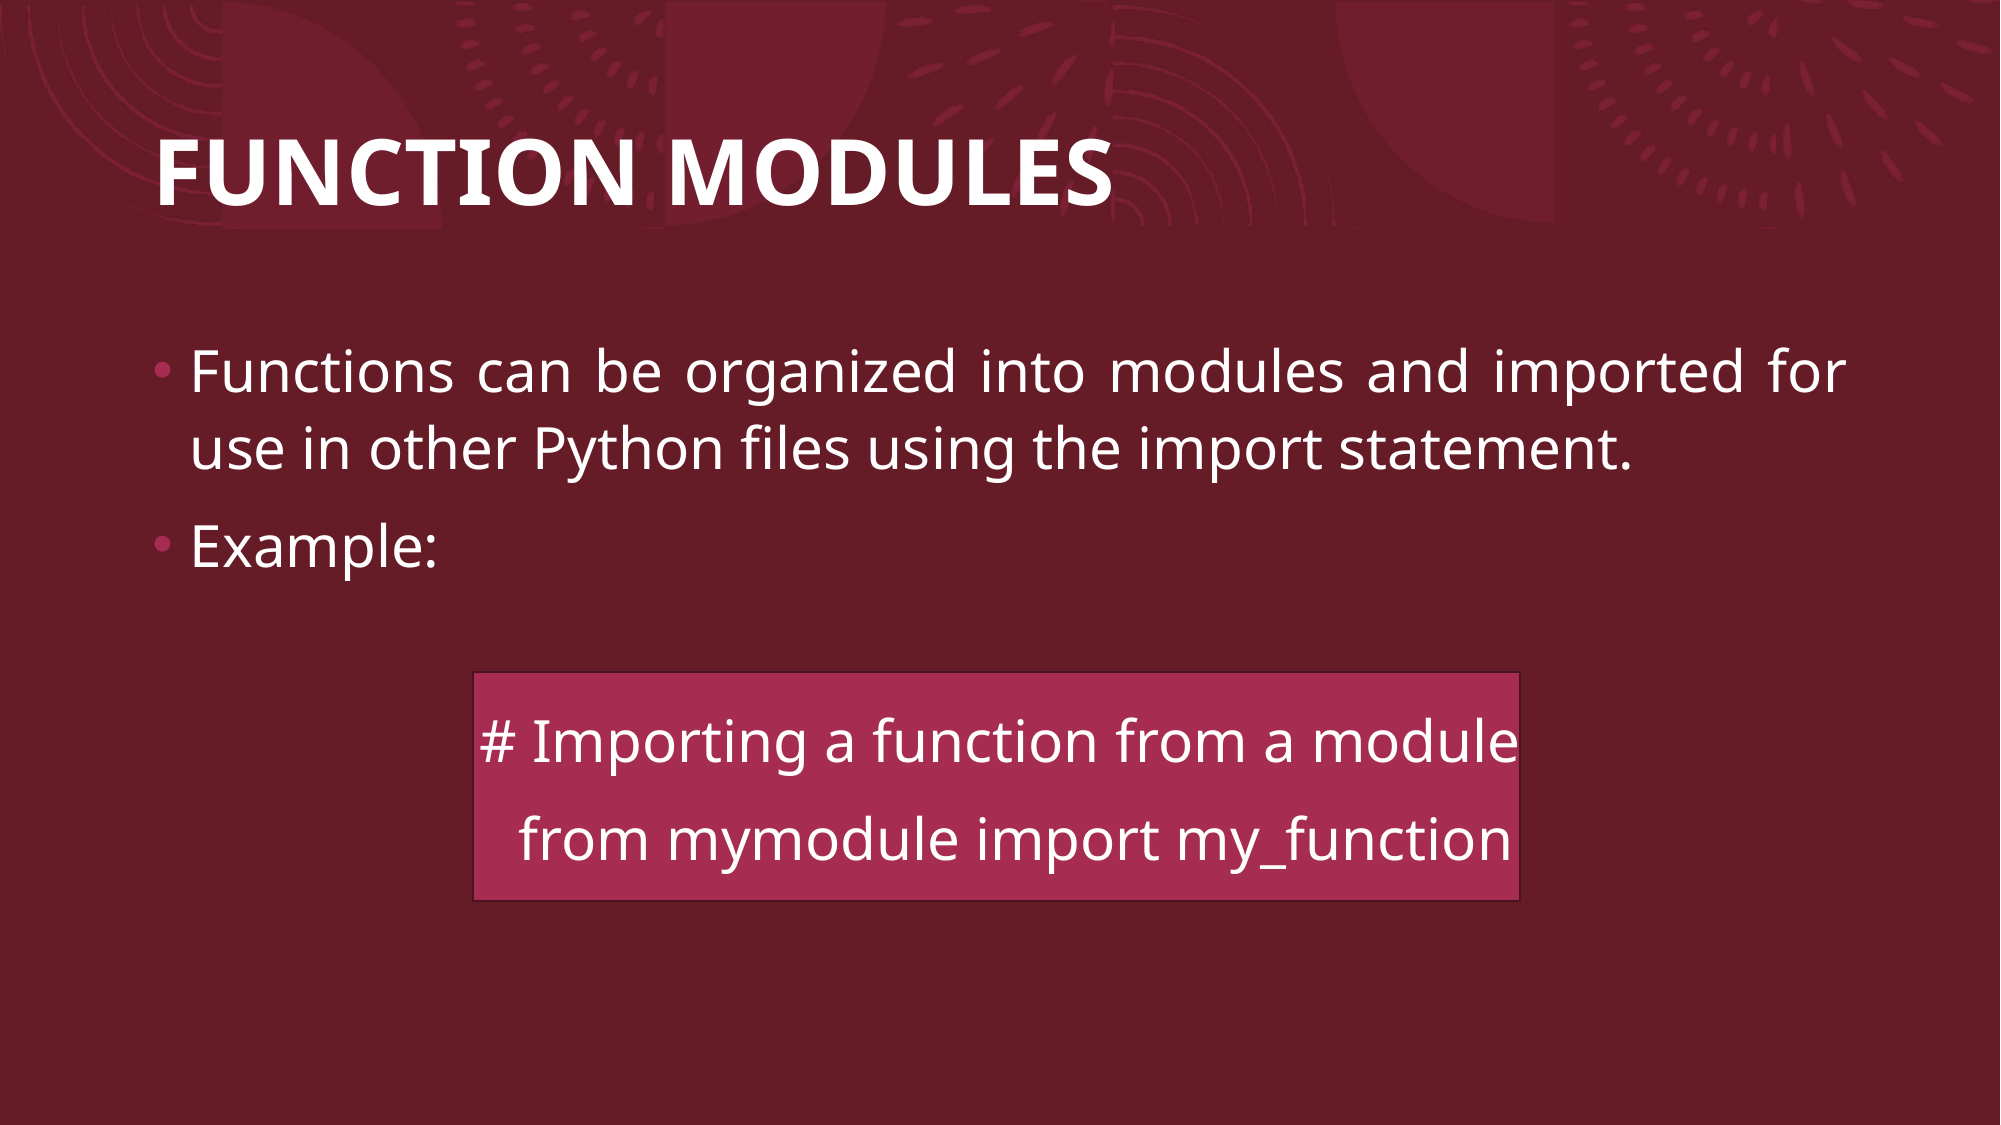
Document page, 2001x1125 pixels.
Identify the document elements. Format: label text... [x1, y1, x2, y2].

list Functions can be organized into modules and imported for use in other Python files using the import statement. Example: # Importing a function from a module from mymodule import my_function [137, 319, 1863, 1009]
title FUNCTION MODULES [137, 60, 1863, 278]
